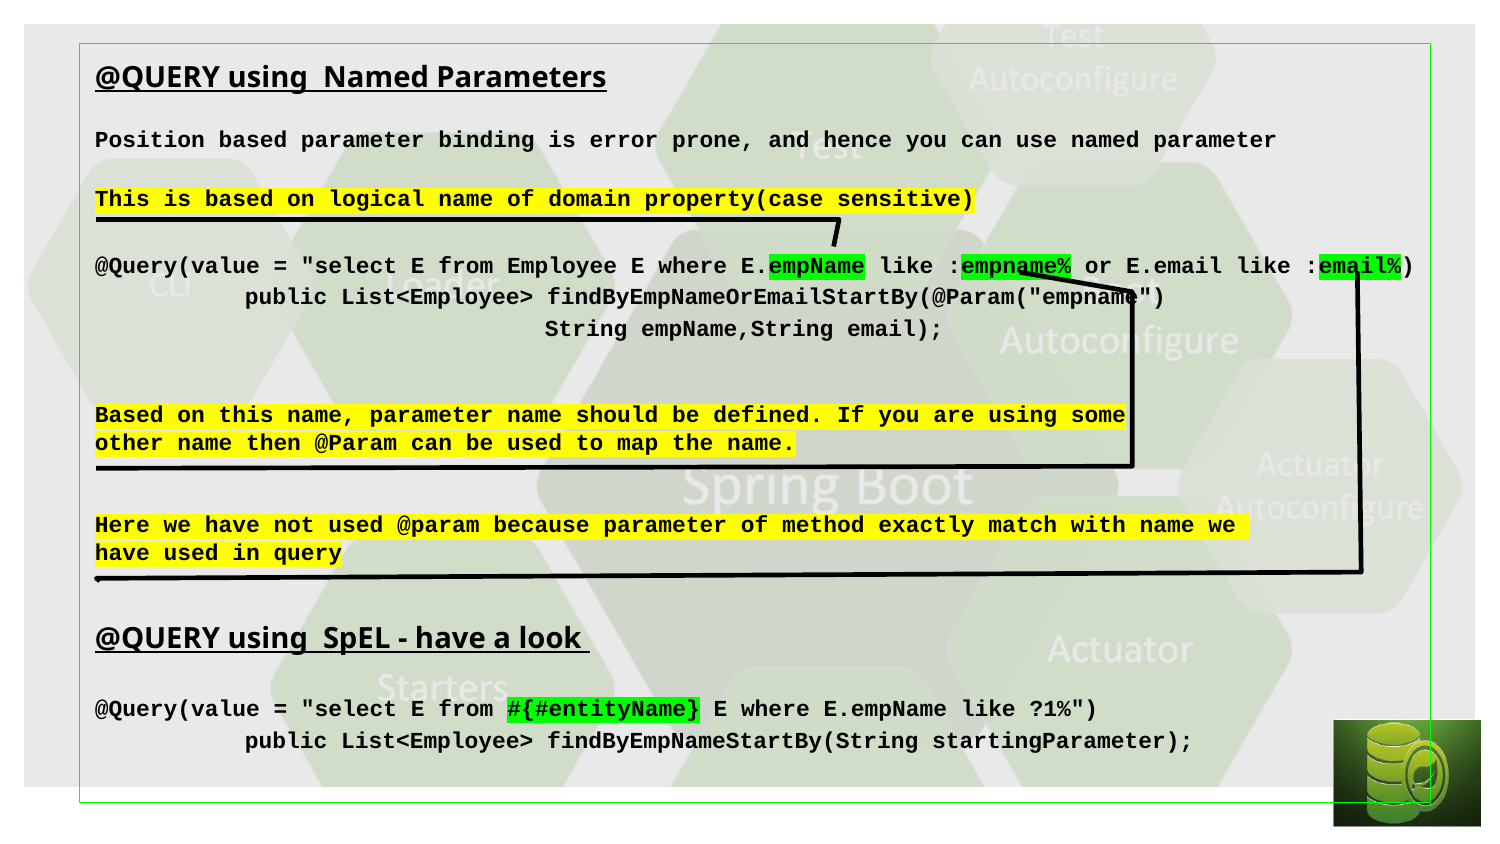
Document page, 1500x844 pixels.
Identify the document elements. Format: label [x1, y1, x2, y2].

text_box [79, 796, 1328, 803]
picture [24, 24, 1482, 828]
